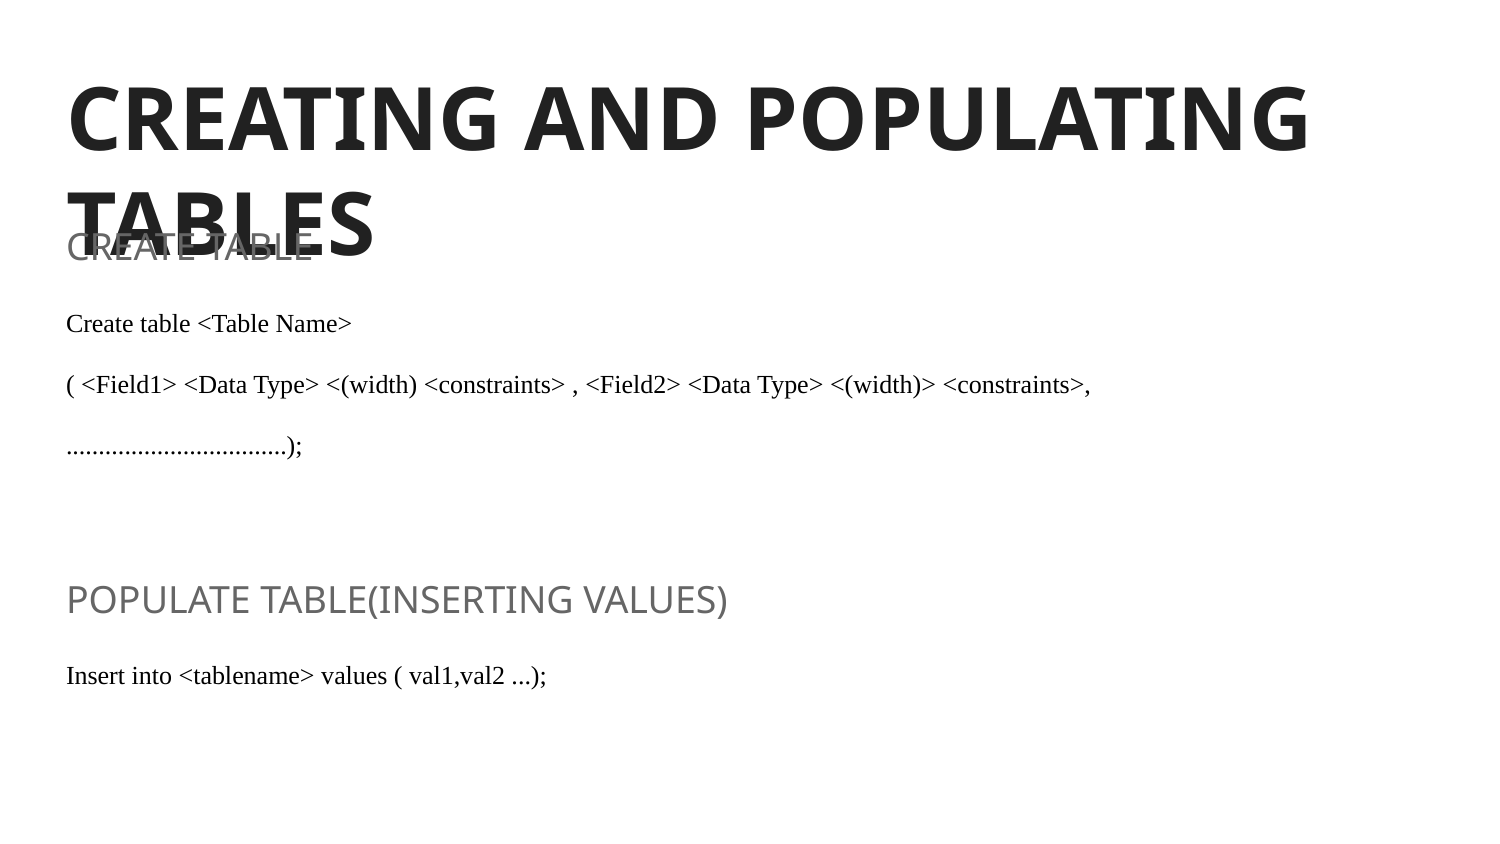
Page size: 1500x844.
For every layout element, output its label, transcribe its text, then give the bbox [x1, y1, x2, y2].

title CREATING AND POPULATING TABLES [51, 48, 1449, 180]
list CREATE TABLE Create table <Table Name> ( <Field1> <Data Type> <(width) <constraints> , <Field2> <Data Type> <(width)> <constraints>, ..................................); POPULATE TABLE(INSERTING VALUES) Insert into <tablename> values ( val1,val2 ...); [51, 201, 1449, 750]
